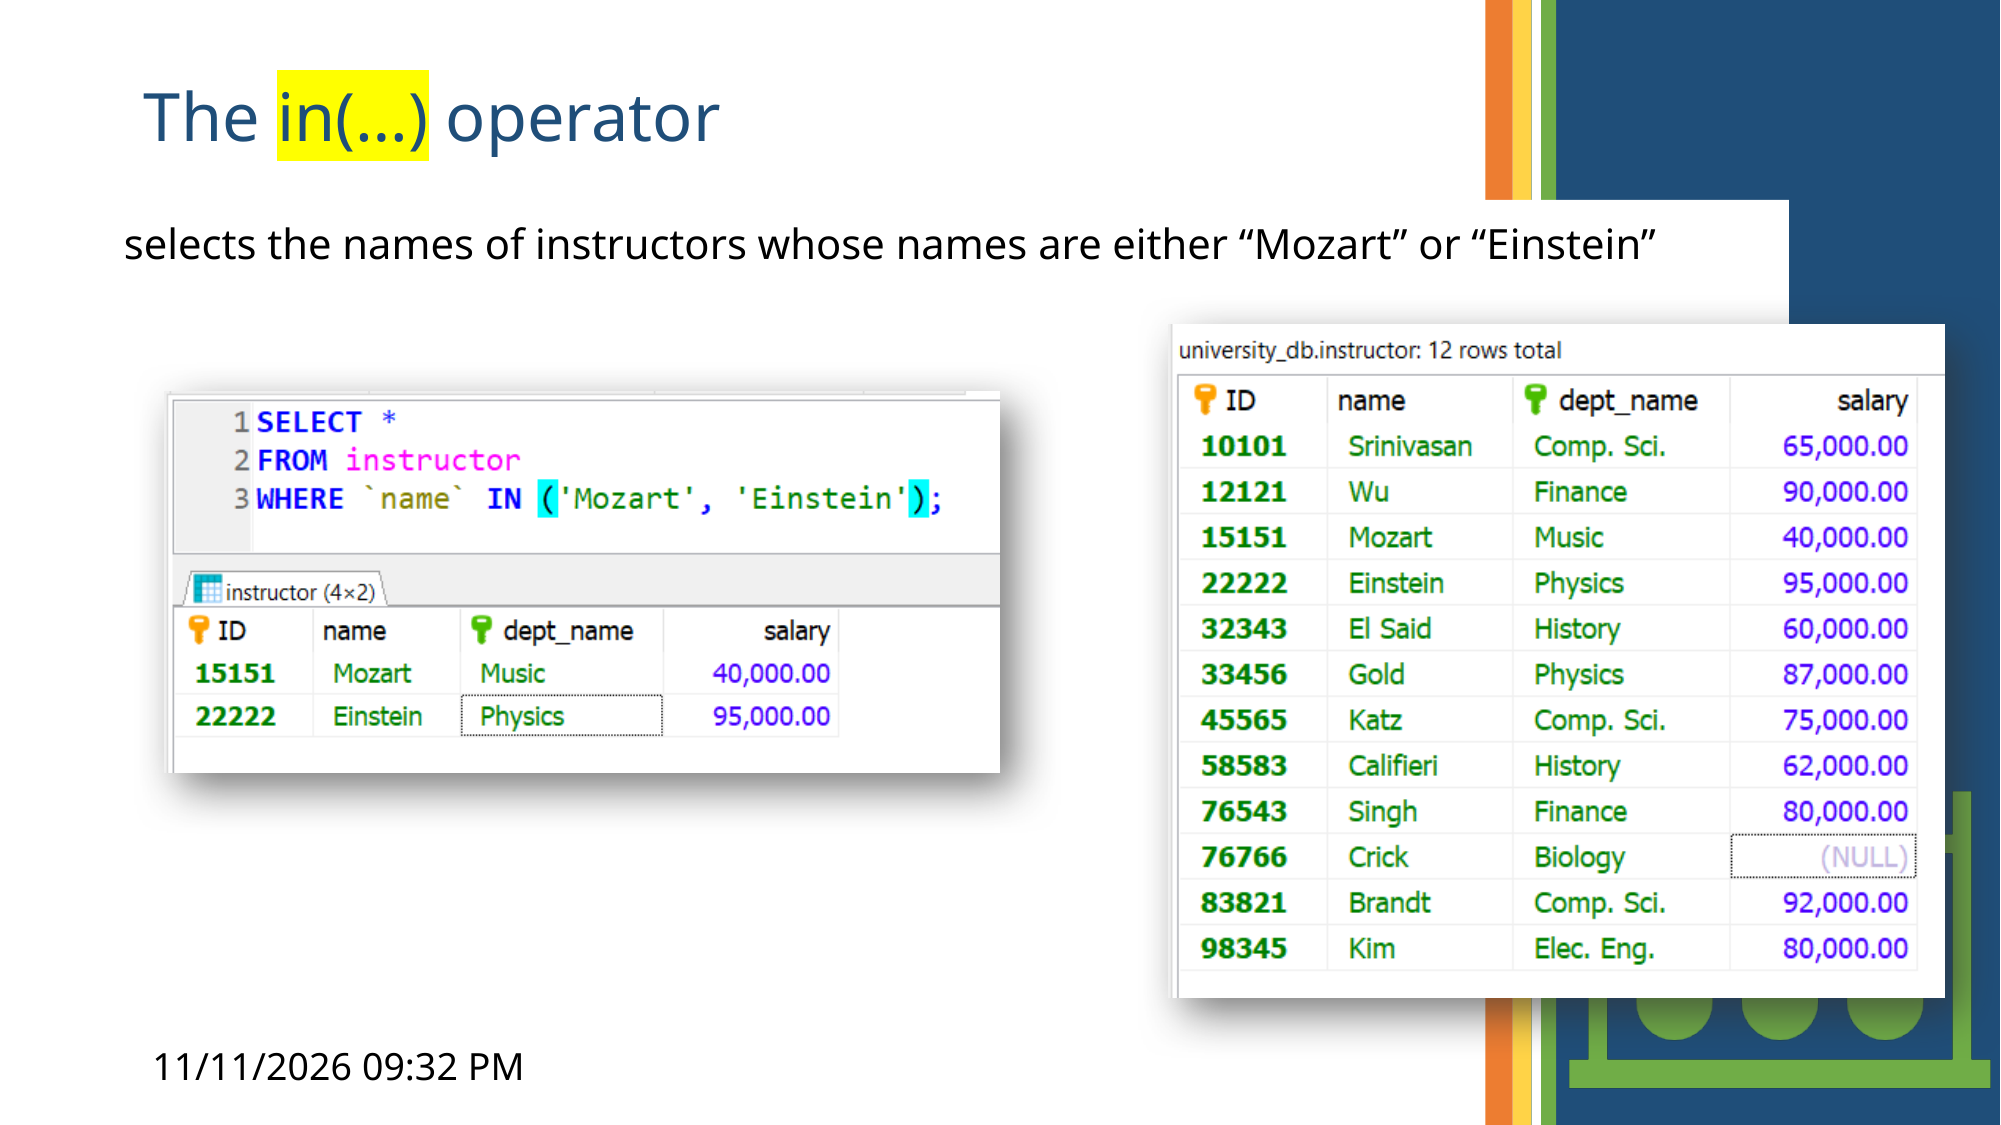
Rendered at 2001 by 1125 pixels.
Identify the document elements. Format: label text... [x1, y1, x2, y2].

picture [164, 391, 1001, 773]
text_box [1485, 0, 2000, 1125]
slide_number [137, 1035, 588, 1096]
title The in(…) operator [128, 72, 1485, 168]
text_box selects the names of instructors whose names are either “Mozart” or “Einstein” [97, 199, 1485, 966]
picture [1168, 324, 1945, 998]
